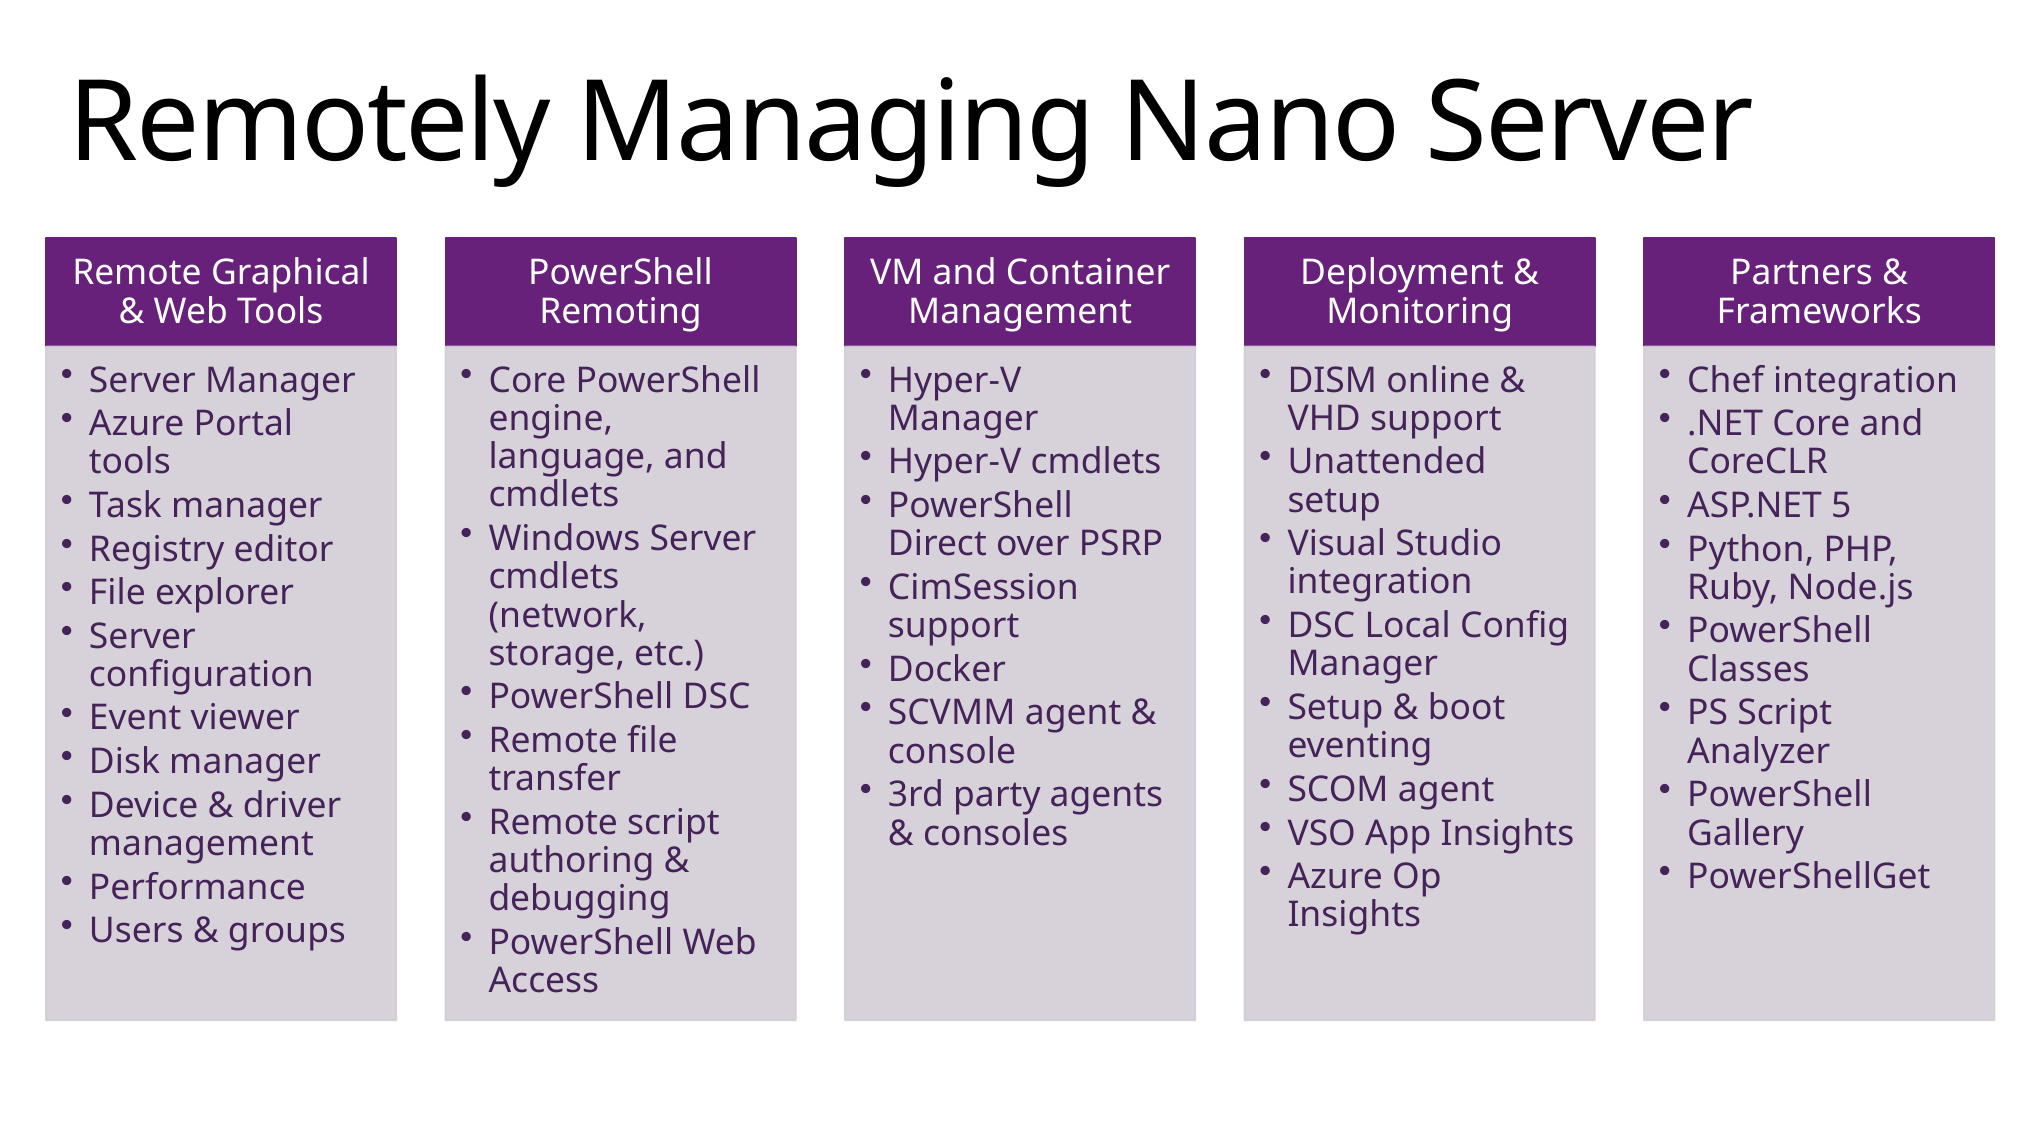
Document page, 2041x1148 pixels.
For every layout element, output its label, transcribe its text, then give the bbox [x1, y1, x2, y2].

title Remotely Managing Nano Server [45, 48, 1996, 199]
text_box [44, 214, 1996, 1044]
